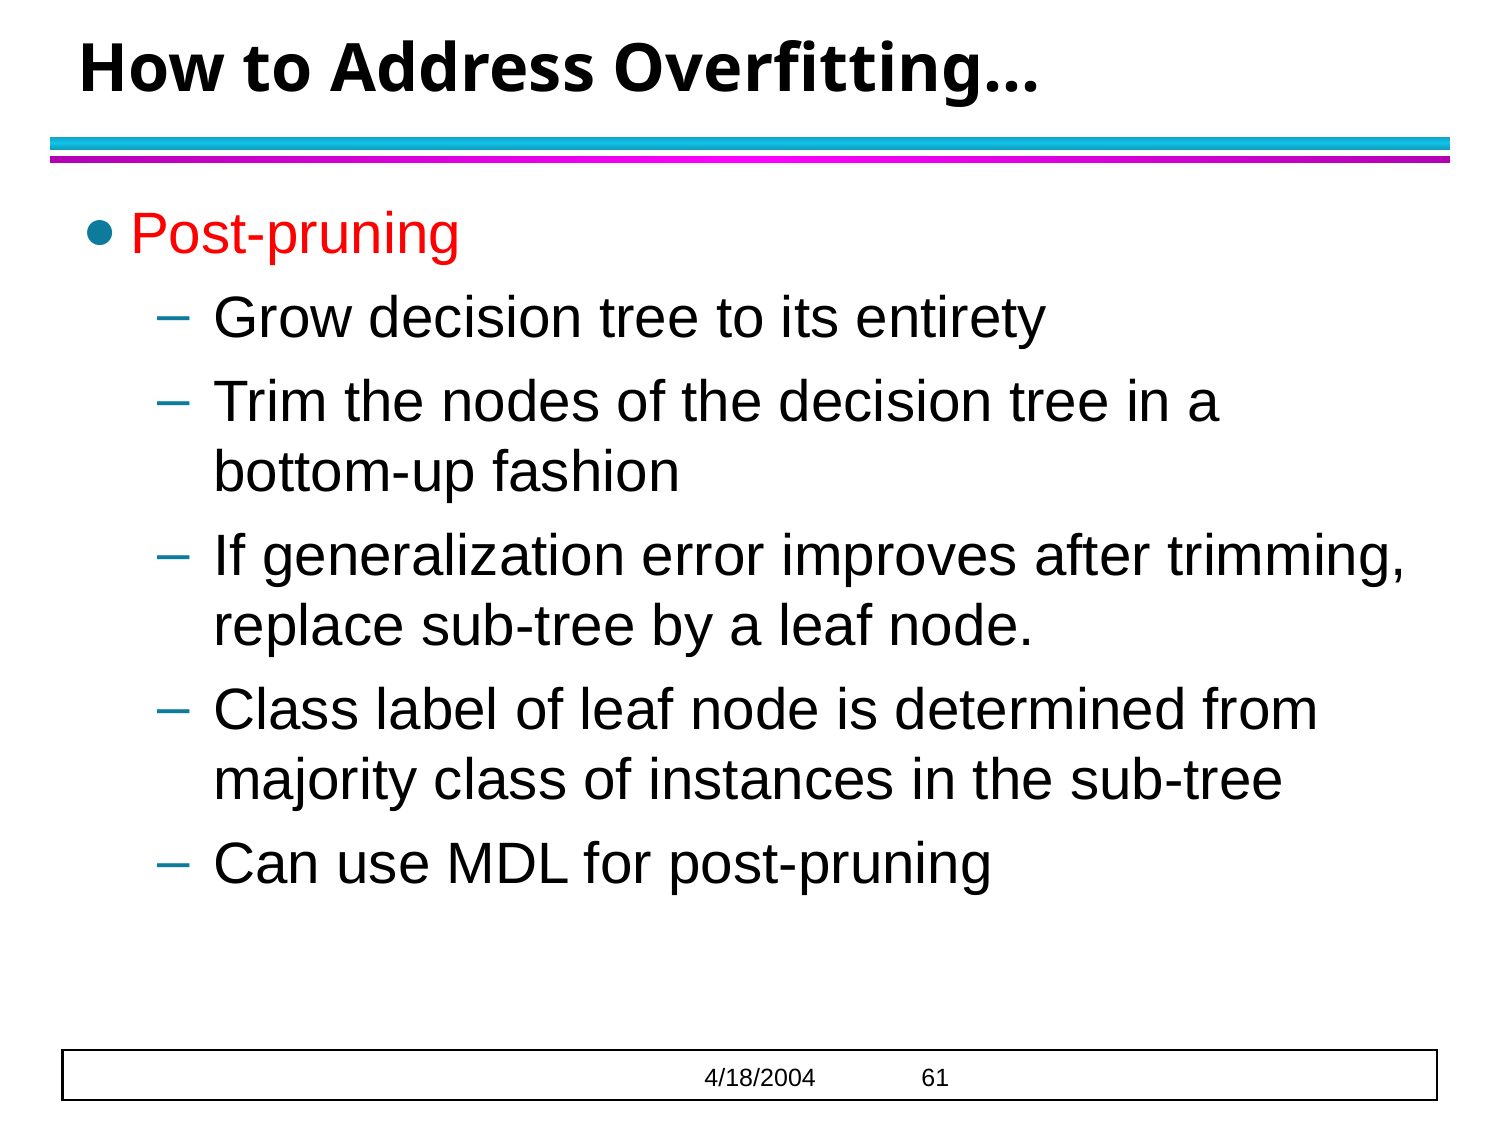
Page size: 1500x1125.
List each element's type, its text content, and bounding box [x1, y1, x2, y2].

list Post-pruning Grow decision tree to its entirety Trim the nodes of the decision tree in a bottom-up fashion If generalization error improves after trimming, replace sub-tree by a leaf node. Class label of leaf node is determined from majority class of instances in the sub-tree Can use MDL for post-pruning [67, 187, 1432, 1038]
title How to Address Overfitting… [62, 24, 1421, 113]
